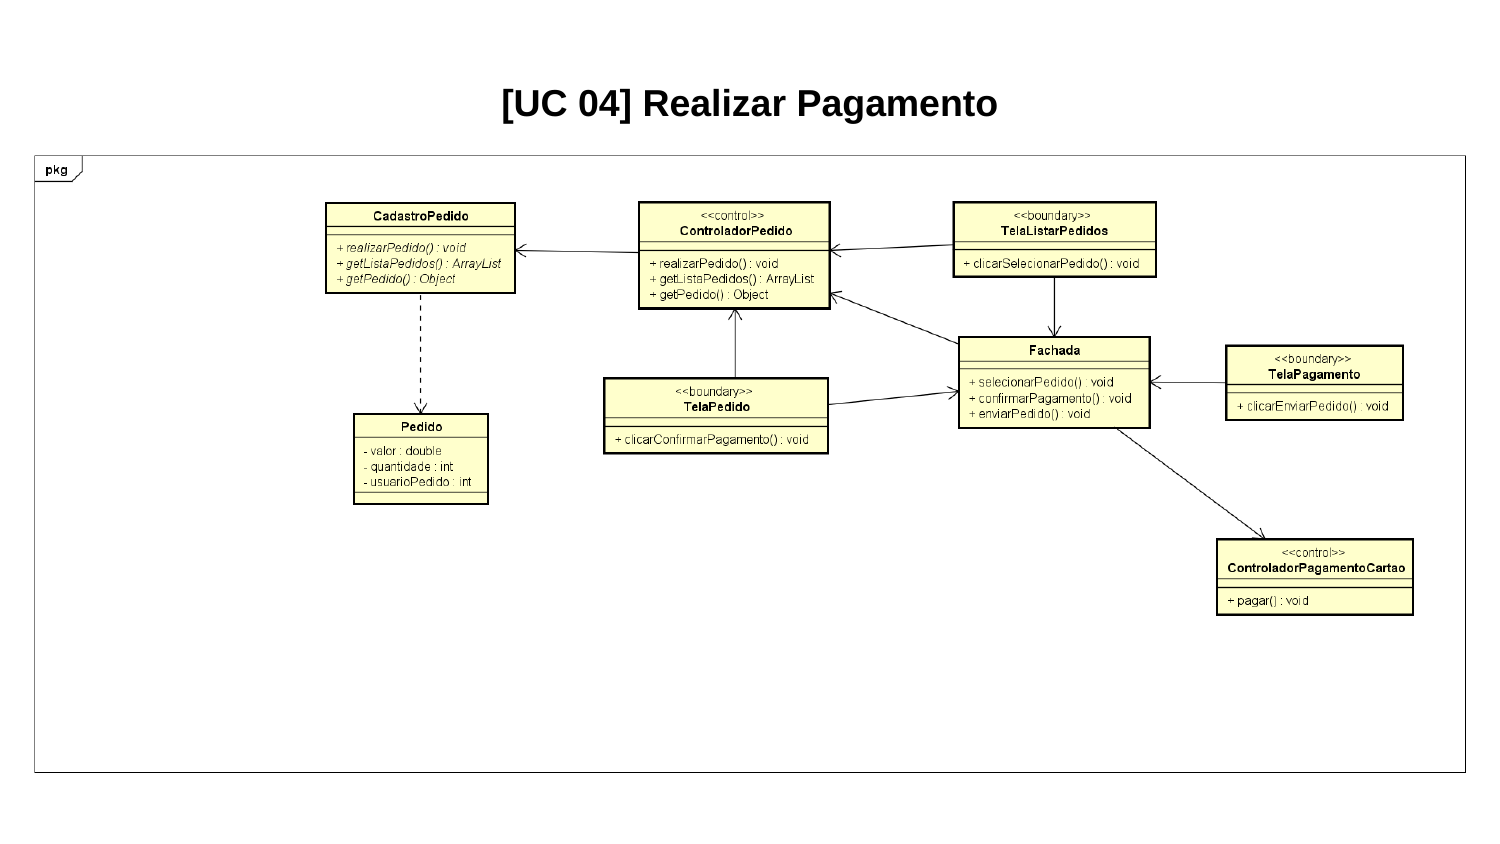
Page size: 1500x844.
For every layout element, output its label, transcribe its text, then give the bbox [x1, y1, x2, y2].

text_box [UC 04] Realizar Pagamento [14, 42, 1485, 138]
picture [24, 144, 1476, 782]
